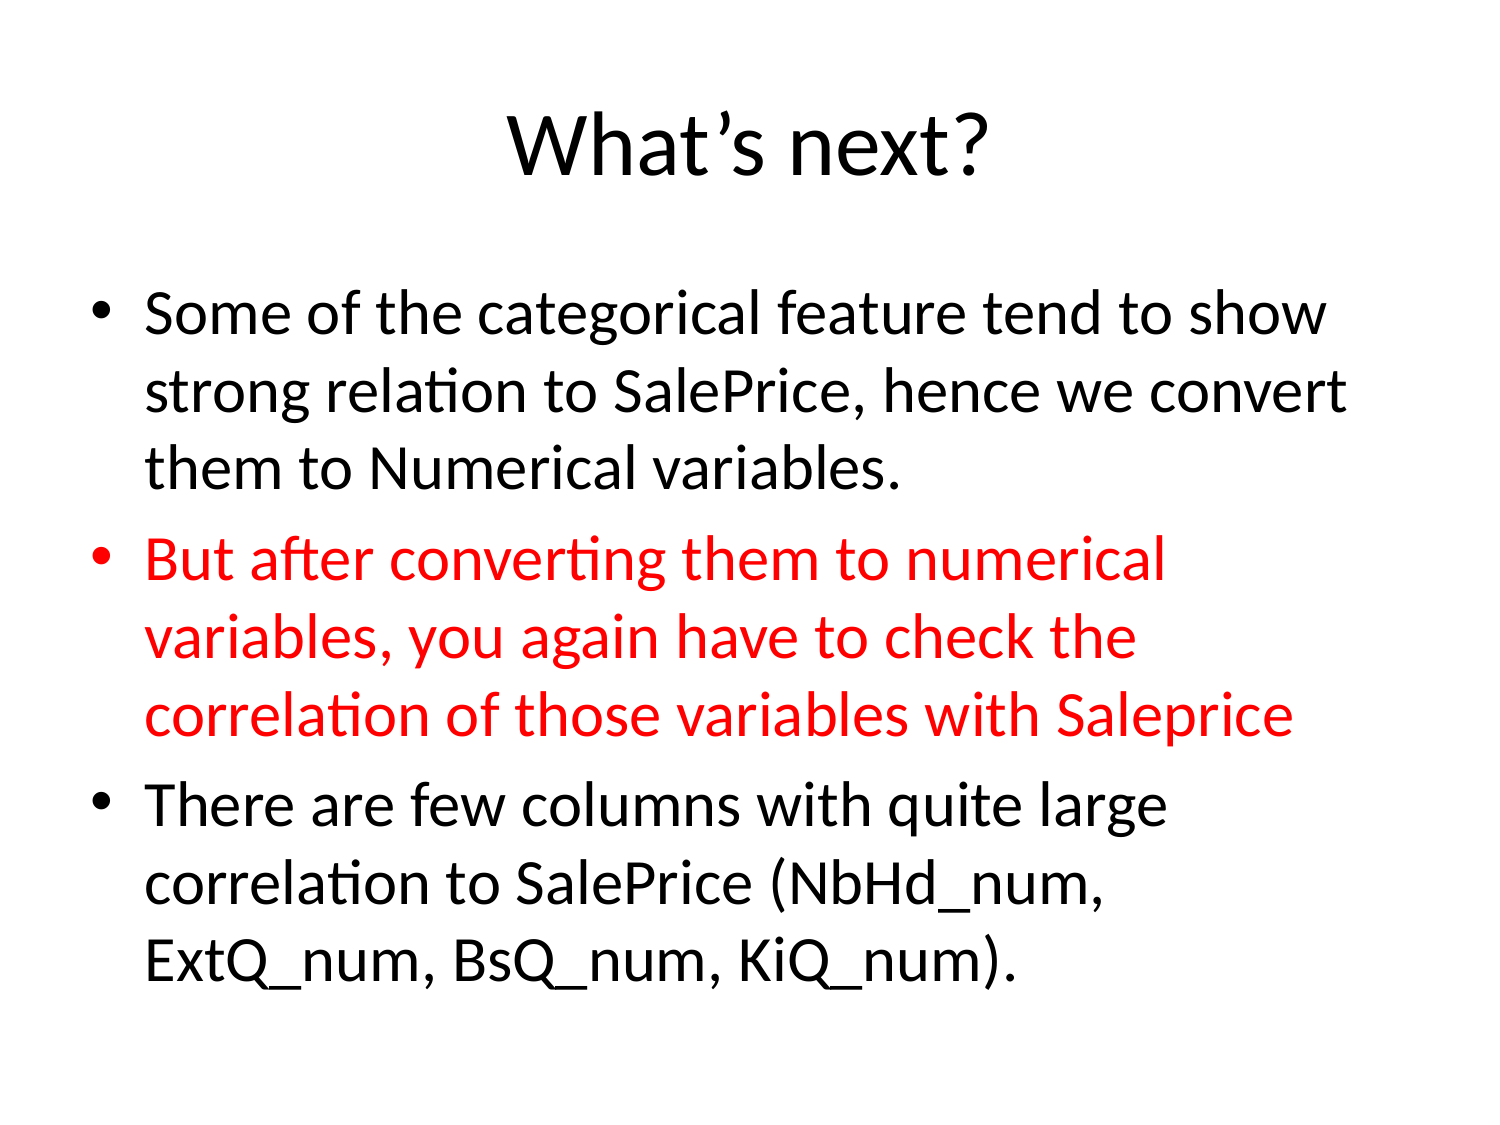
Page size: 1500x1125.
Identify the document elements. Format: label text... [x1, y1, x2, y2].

list Some of the categorical feature tend to show strong relation to SalePrice, hence we convert them to Numerical variables. But after converting them to numerical variables, you again have to check the correlation of those variables with Saleprice There are few columns with quite large correlation to SalePrice (NbHd_num, ExtQ_num, BsQ_num, KiQ_num). [75, 262, 1425, 1005]
title What’s next? [75, 45, 1425, 233]
